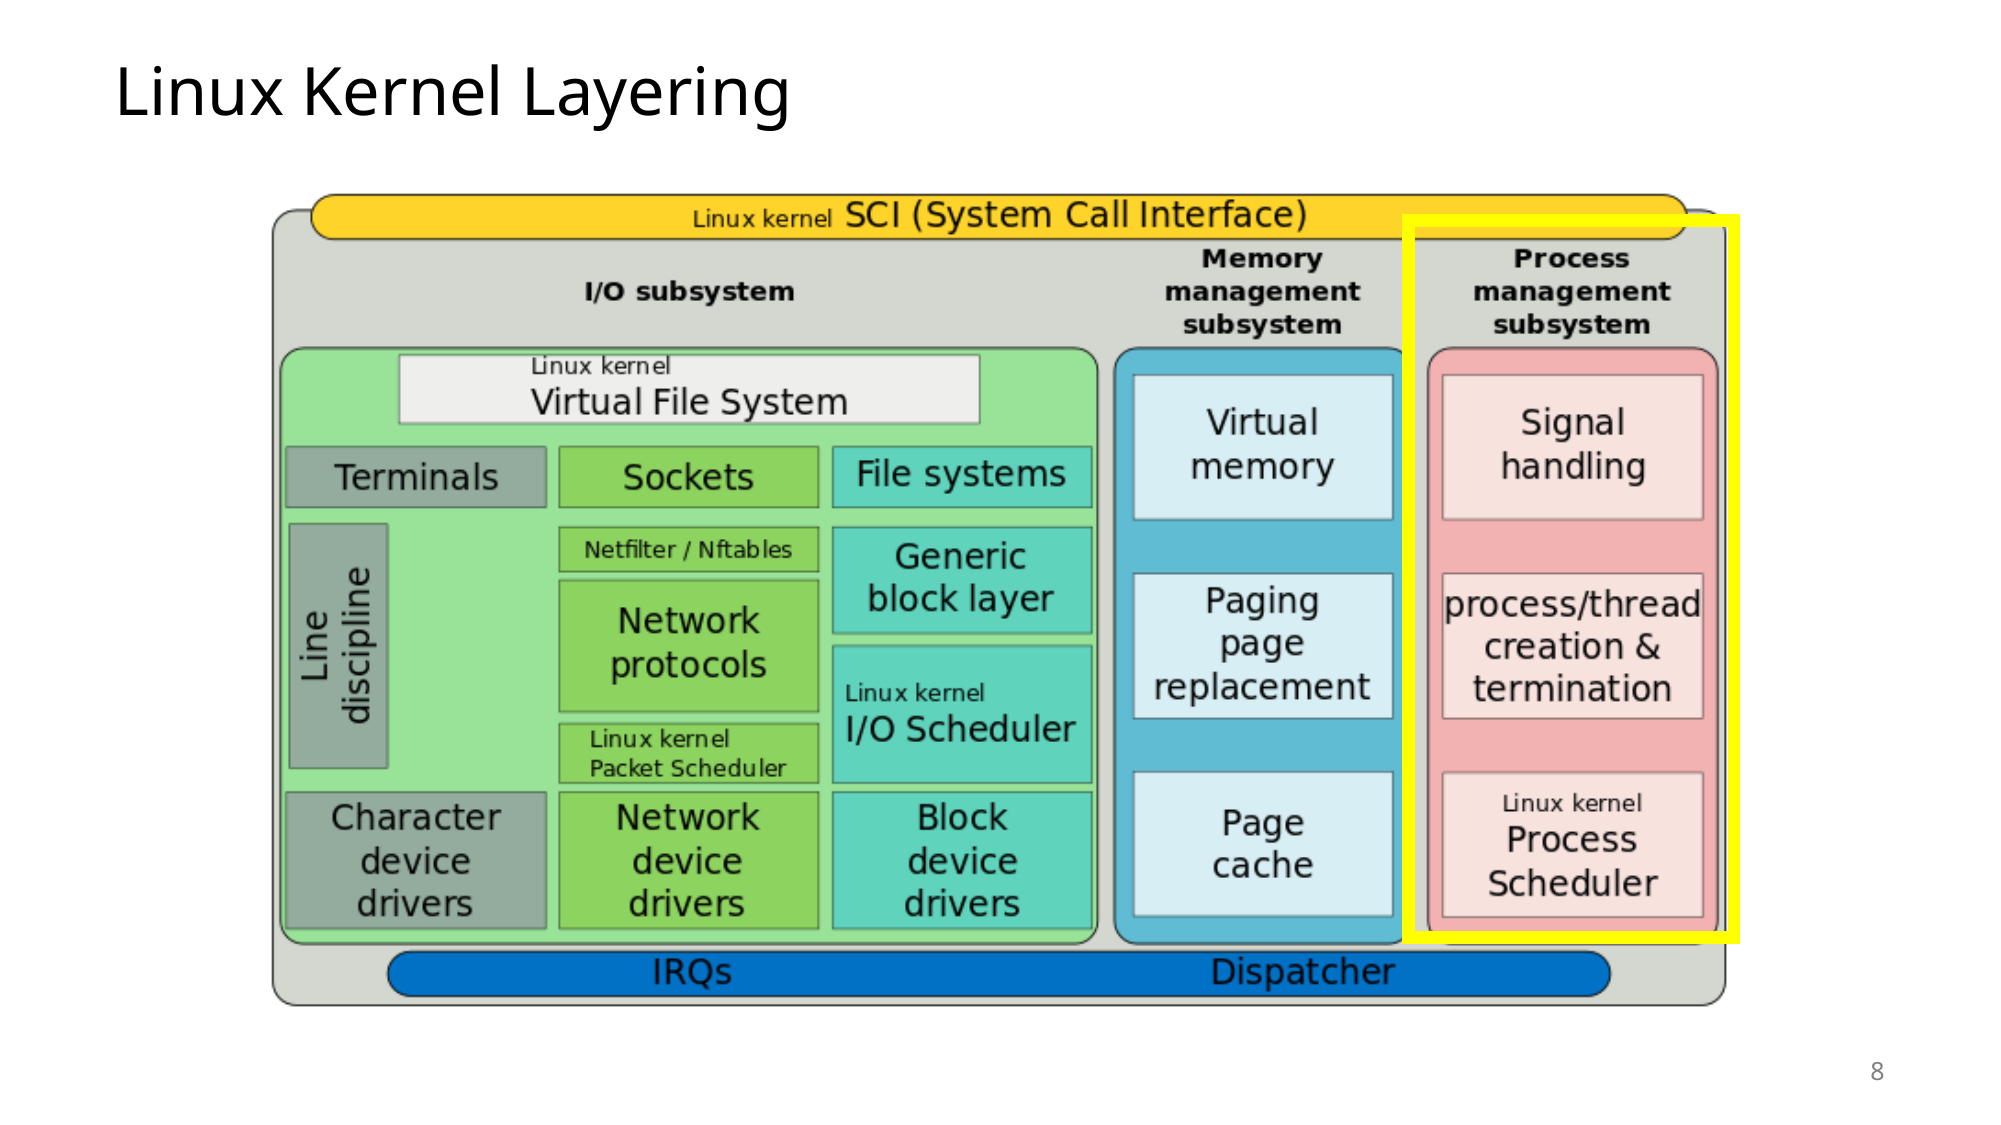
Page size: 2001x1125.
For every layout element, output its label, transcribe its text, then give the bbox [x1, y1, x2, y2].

slide_number 8 [1749, 1042, 1900, 1103]
title Linux Kernel Layering [99, 37, 1900, 150]
picture [265, 187, 1734, 1014]
